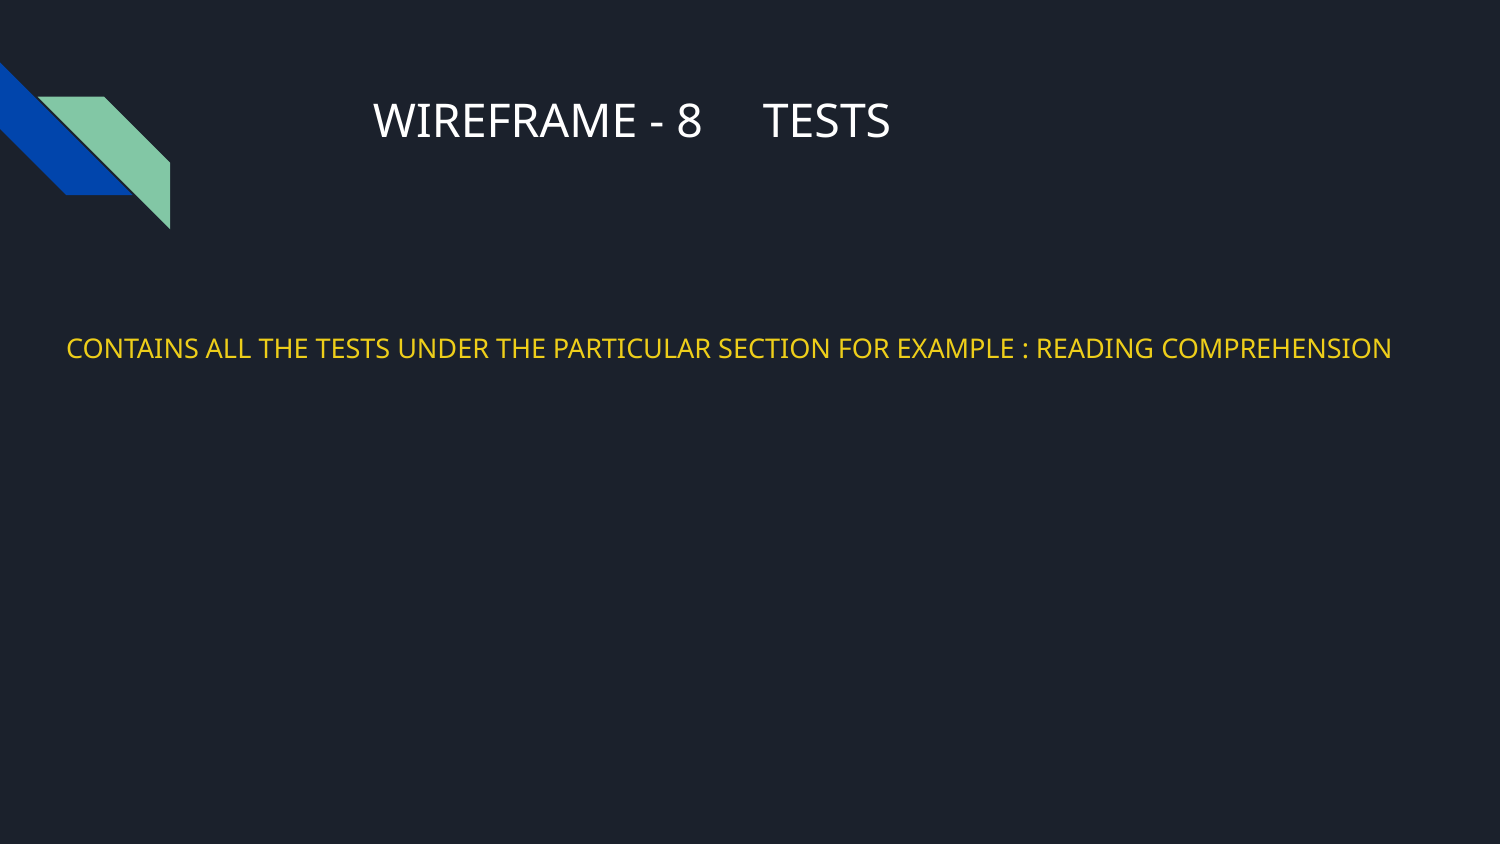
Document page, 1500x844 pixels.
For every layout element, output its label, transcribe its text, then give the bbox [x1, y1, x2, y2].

list CONTAINS ALL THE TESTS UNDER THE PARTICULAR SECTION FOR EXAMPLE : READING COMPREHENSION [51, 309, 1449, 671]
title WIREFRAME - 8 TESTS [357, 72, 1143, 167]
